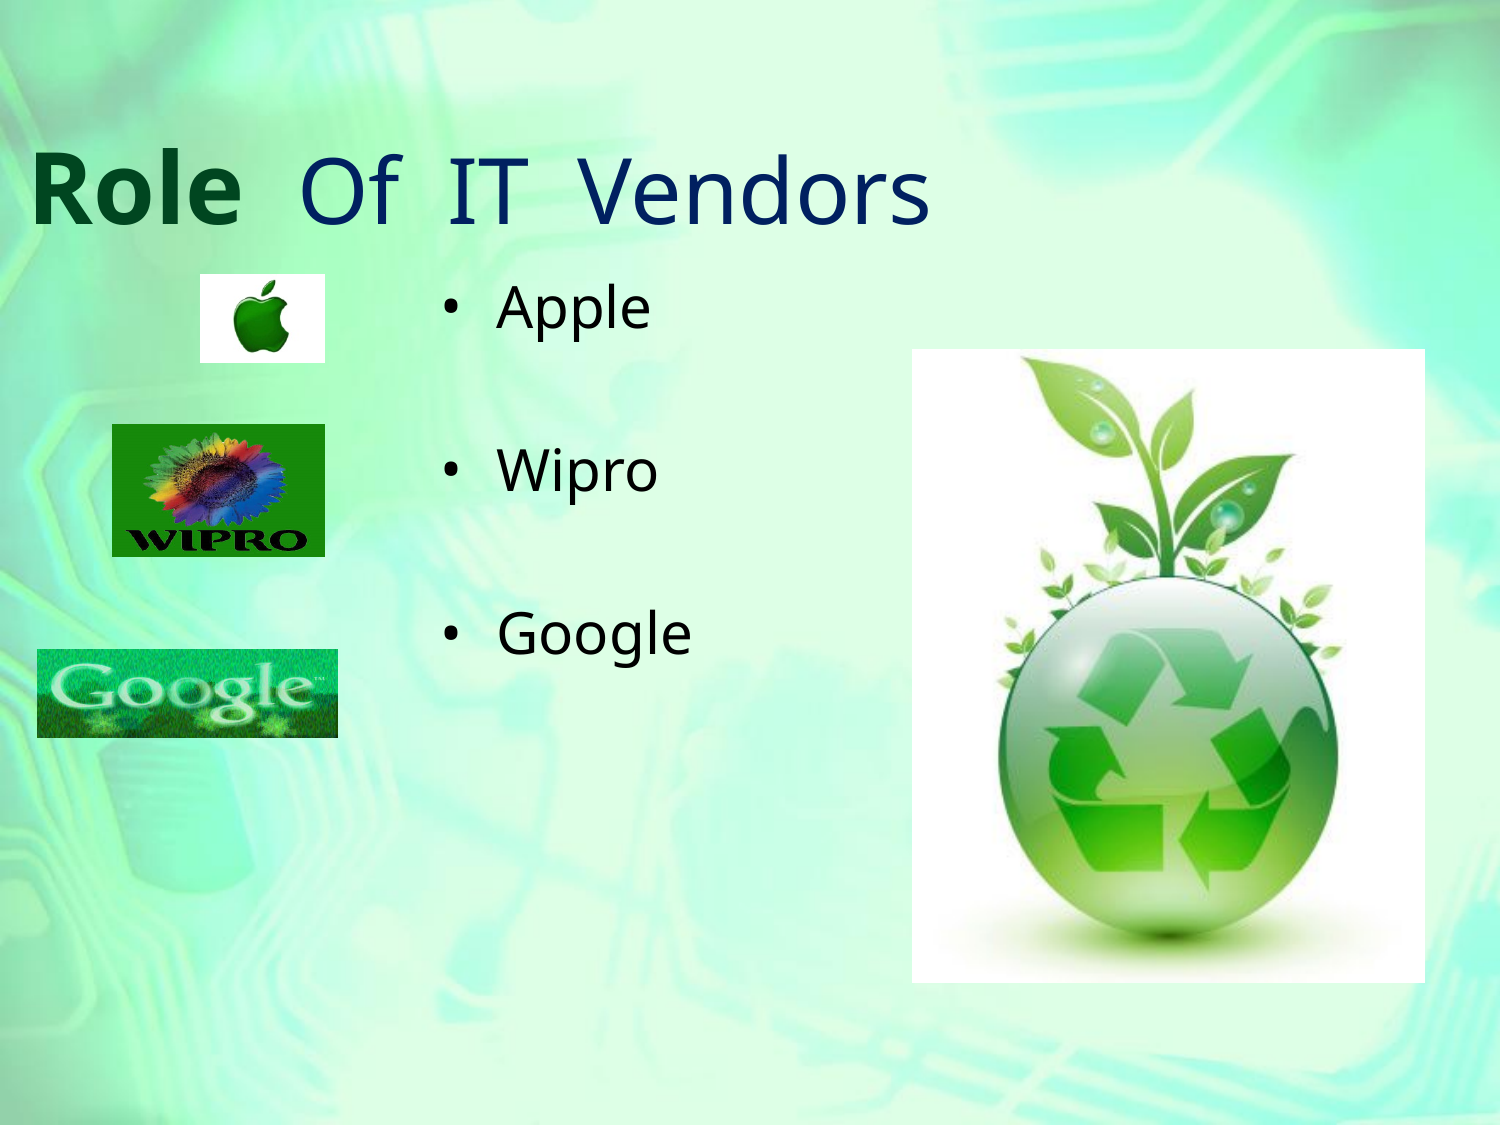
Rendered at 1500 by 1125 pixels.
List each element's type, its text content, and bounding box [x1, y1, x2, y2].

list Apple Wipro Google [425, 262, 1425, 1005]
title Role Of IT Vendors [12, 107, 1363, 263]
picture [0, 0, 1500, 1125]
